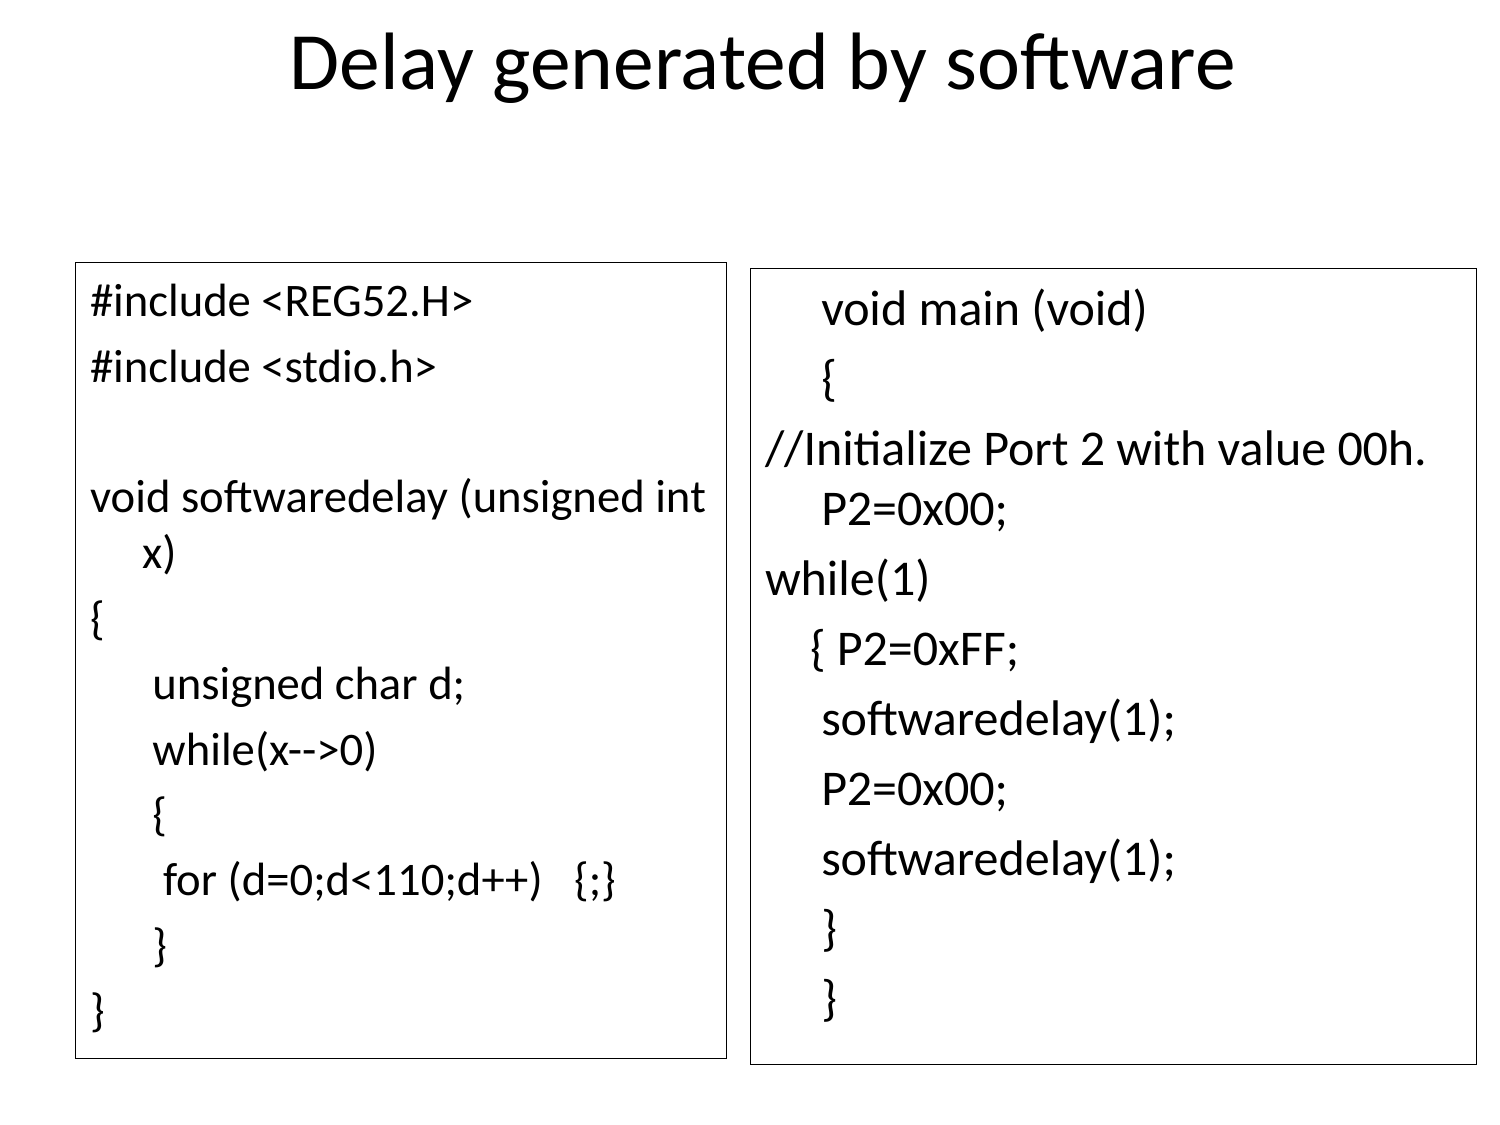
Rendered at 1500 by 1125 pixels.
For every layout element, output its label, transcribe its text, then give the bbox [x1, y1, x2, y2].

text_box void main (void) { //Initialize Port 2 with value 00h. P2=0x00; while(1) { P2=0xFF; softwaredelay(1); P2=0x00; softwaredelay(1); } } [750, 268, 1477, 1065]
list #include <REG52.H> #include <stdio.h> void softwaredelay (unsigned int x) { unsigned char d; while(x-->0) { for (d=0;d<110;d++) {;} } } [75, 262, 727, 1059]
title Delay generated by software [88, 0, 1439, 114]
